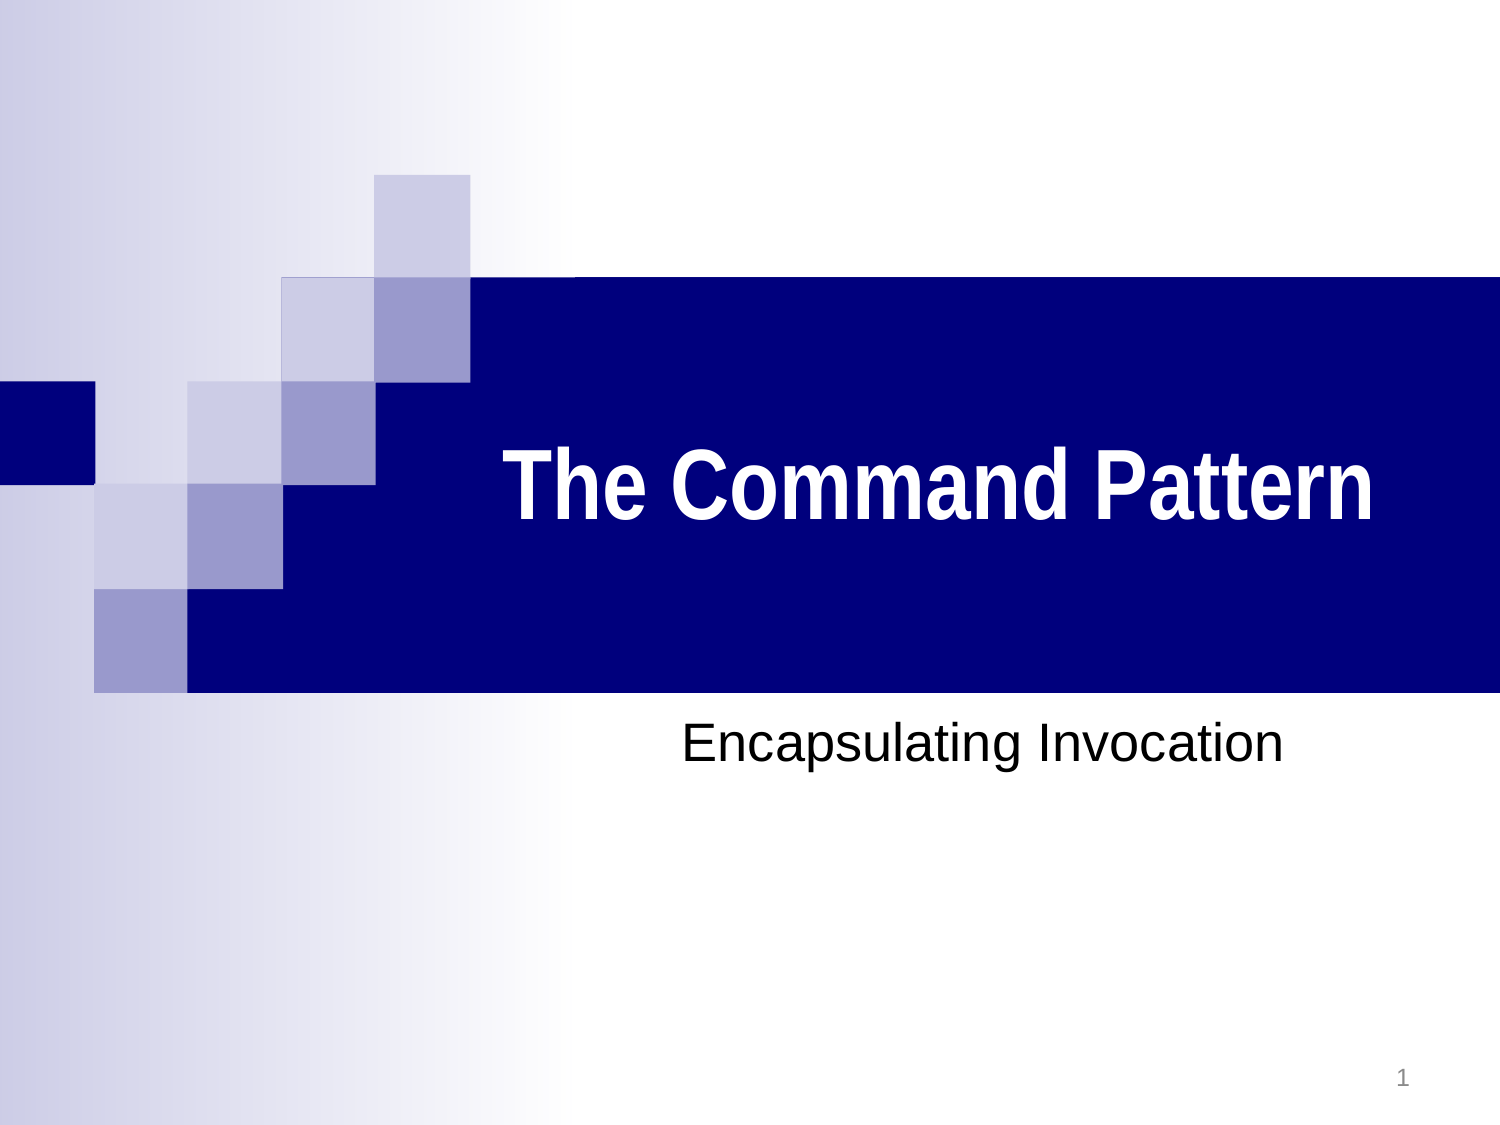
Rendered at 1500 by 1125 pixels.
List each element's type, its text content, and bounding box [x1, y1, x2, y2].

title The Command Pattern [487, 338, 1475, 621]
slide_number 1 [1074, 1050, 1425, 1103]
subtitle Encapsulating Invocation [467, 699, 1500, 988]
